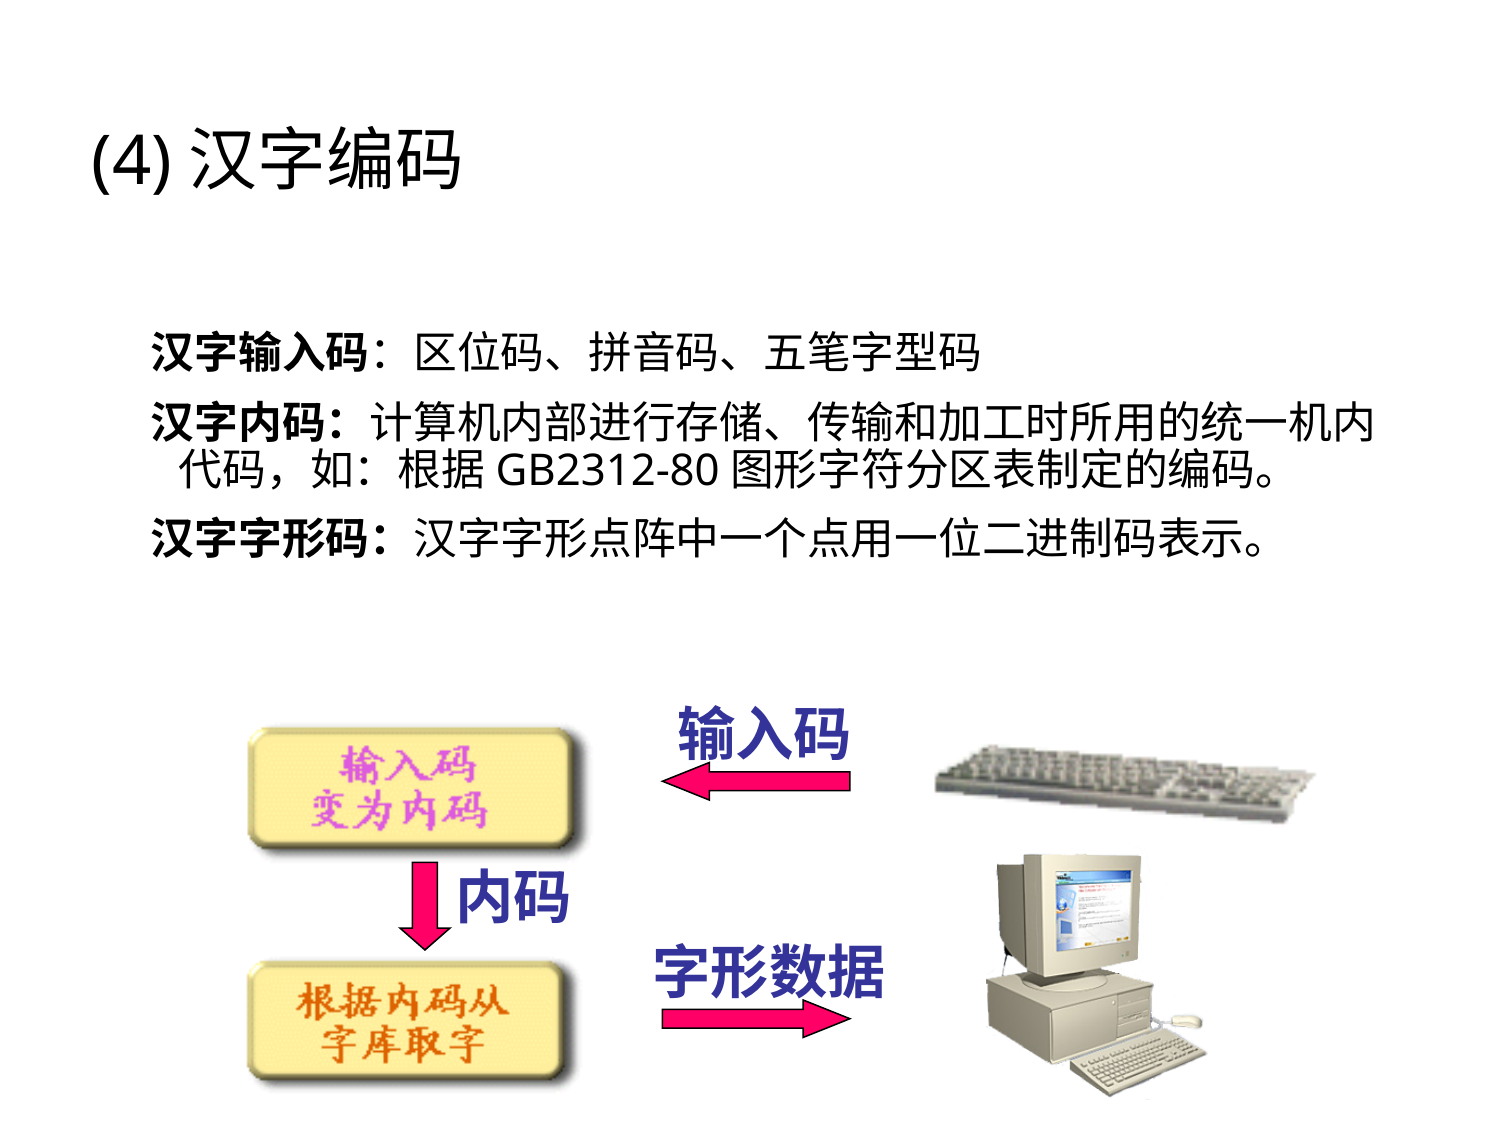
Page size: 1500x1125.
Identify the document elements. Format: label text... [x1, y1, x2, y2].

list 汉字输入码：区位码、拼音码、五笔字型码 汉字内码：计算机内部进行存储、传输和加工时所用的统一机内代码，如：根据GB2312-80图形字符分区表制定的编码。 汉字字形码：汉字字形点阵中一个点用一位二进制码表示。 [135, 323, 1430, 1038]
text_box 字形数据 [637, 927, 901, 1013]
text_box [662, 1013, 850, 1038]
title (4)汉字编码 [76, 53, 1371, 271]
text_box [662, 775, 850, 801]
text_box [924, 724, 1326, 837]
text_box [237, 712, 600, 868]
picture [986, 846, 1225, 1100]
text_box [237, 953, 593, 1100]
text_box 输入码 [662, 689, 868, 775]
text_box 内码 [440, 868, 588, 938]
text_box [399, 868, 440, 950]
